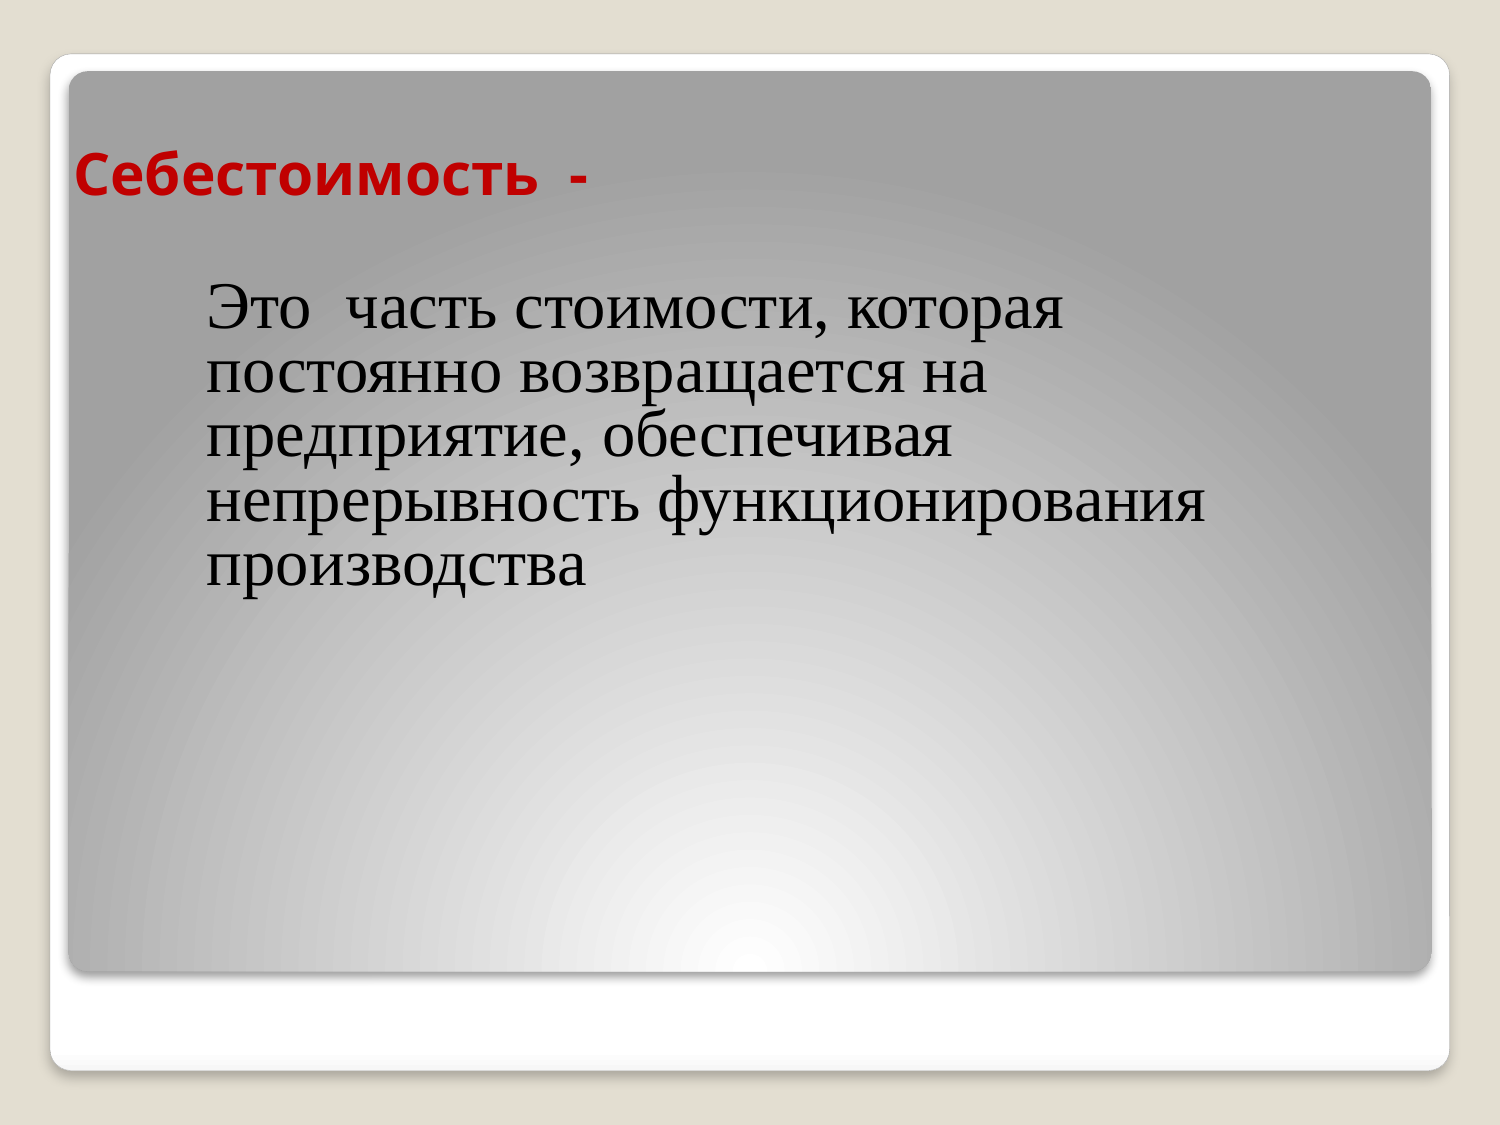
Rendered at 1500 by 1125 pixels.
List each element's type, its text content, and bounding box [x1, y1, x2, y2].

title Себестоимость - [58, 58, 1397, 215]
list Это часть стоимости, которая постоянно возвращается на предприятие, обеспечивая непрерывность функционирования производства [101, 262, 1386, 1013]
